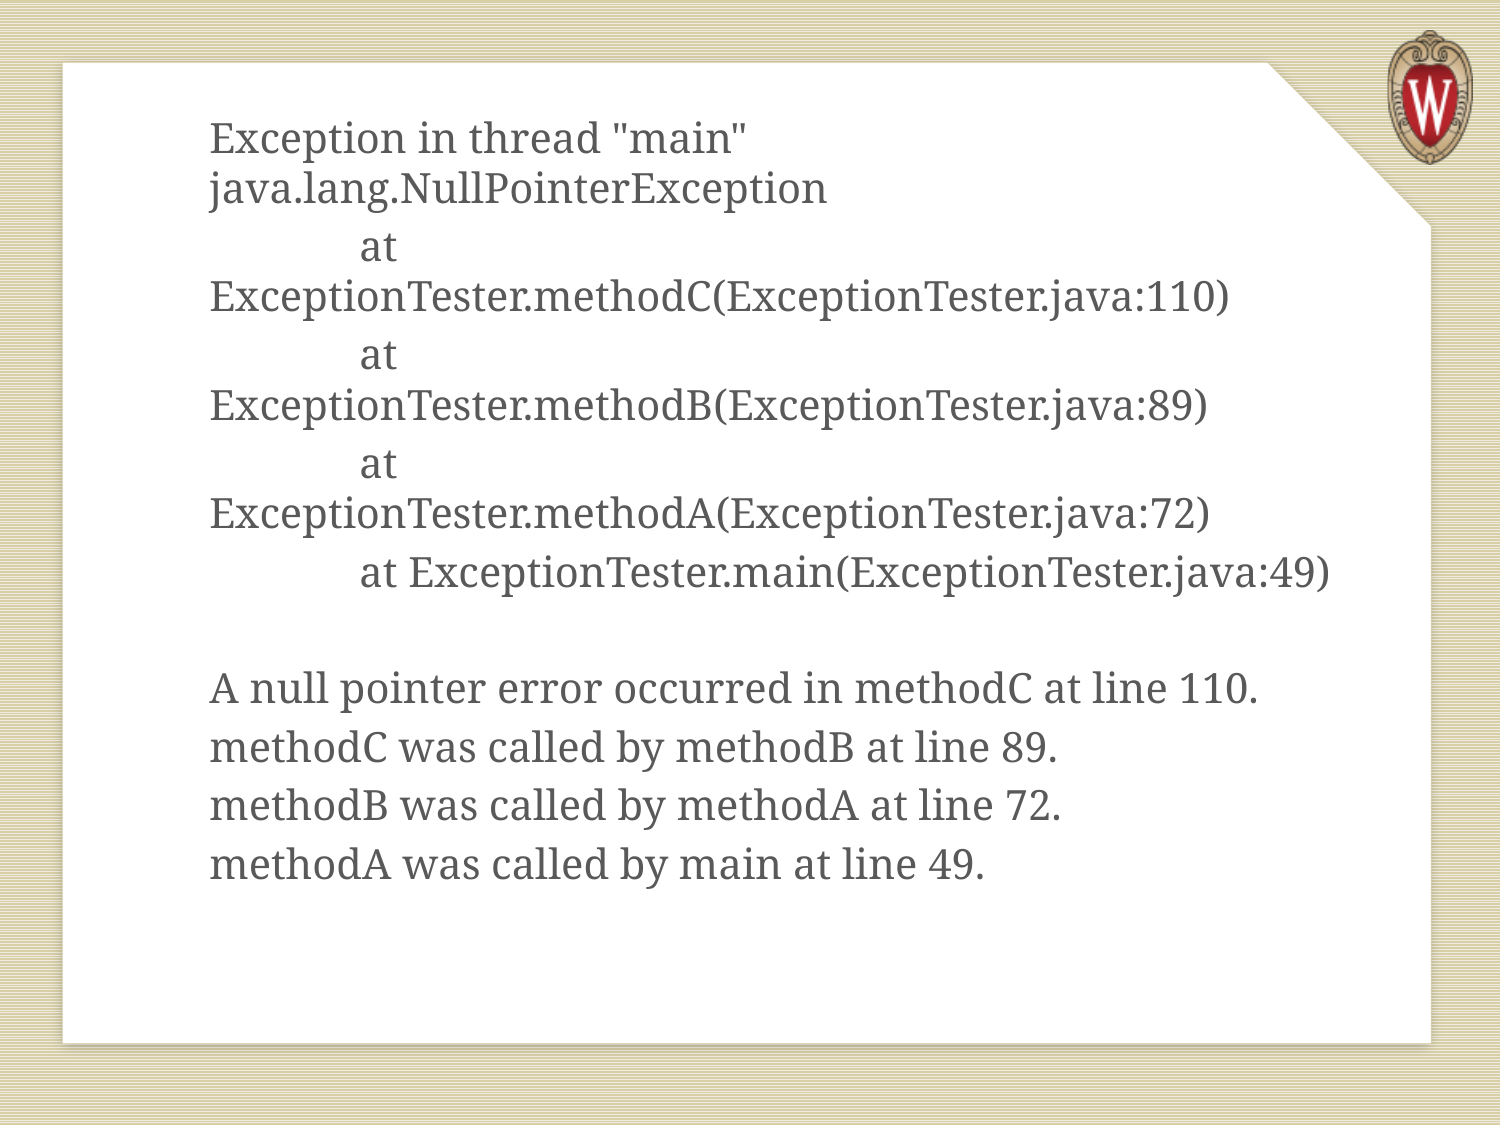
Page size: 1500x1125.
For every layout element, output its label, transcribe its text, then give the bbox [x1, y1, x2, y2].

subtitle Exception in thread "main" java.lang.NullPointerException at ExceptionTester.methodC(ExceptionTester.java:110) at ExceptionTester.methodB(ExceptionTester.java:89) at ExceptionTester.methodA(ExceptionTester.java:72) at ExceptionTester.main(ExceptionTester.java:49) A null pointer error occurred in methodC at line 110. methodC was called by methodB at line 89. methodB was called by methodA at line 72. methodA was called by main at line 49. [209, 111, 1348, 1013]
